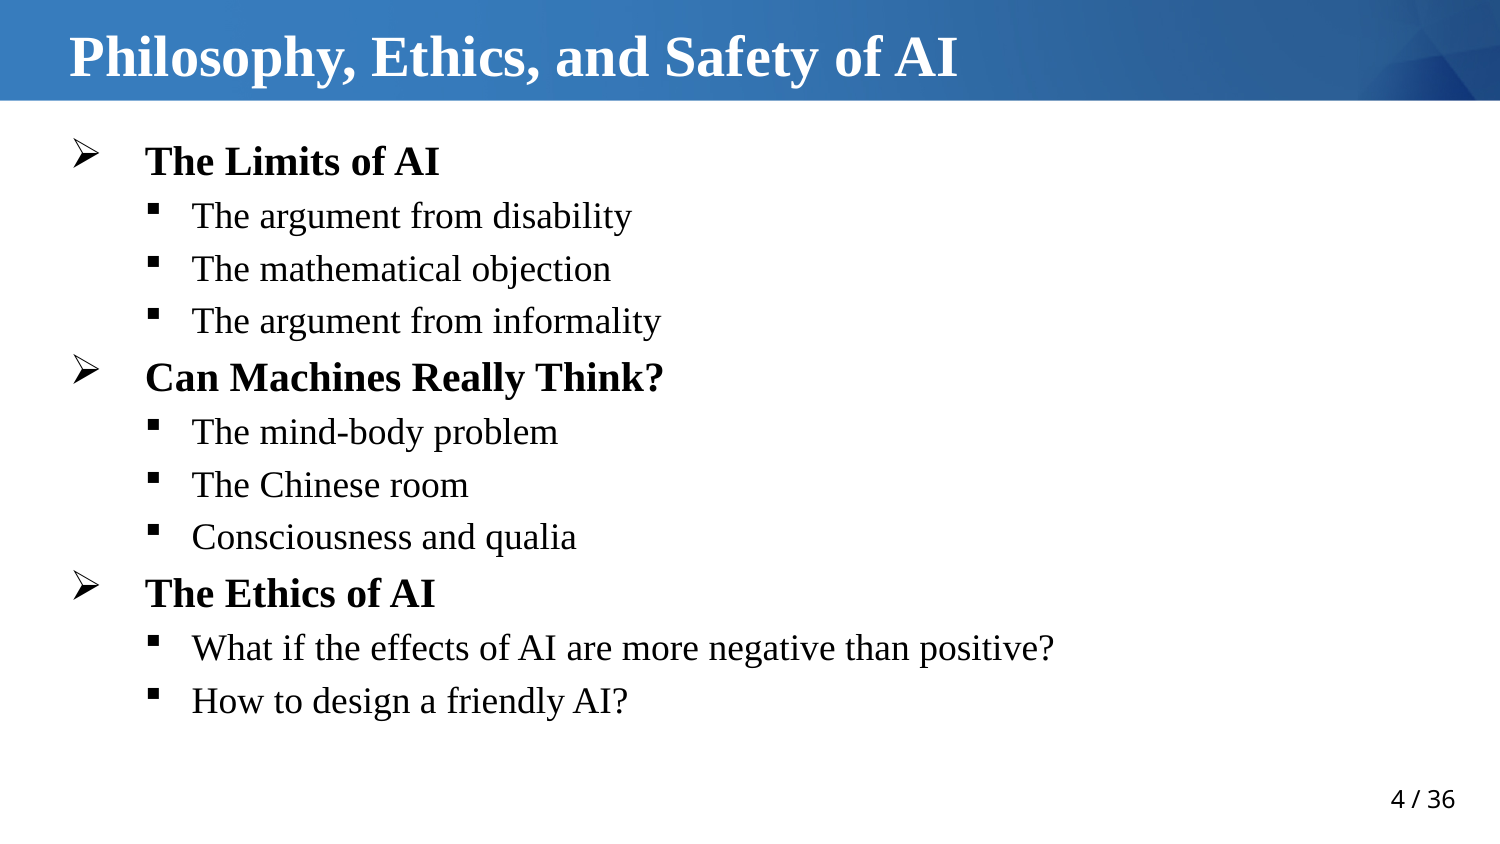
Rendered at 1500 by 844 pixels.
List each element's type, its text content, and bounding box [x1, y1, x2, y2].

picture [0, 0, 1500, 103]
title Philosophy, Ethics, and Safety of AI [55, 10, 1378, 95]
list The Limits of AI The argument from disability The mathematical objection The argument from informality Can Machines Really Think? The mind-body problem The Chinese room Consciousness and qualia The Ethics of AI What if the effects of AI are more negative than positive? How to design a friendly AI? [55, 126, 1471, 812]
